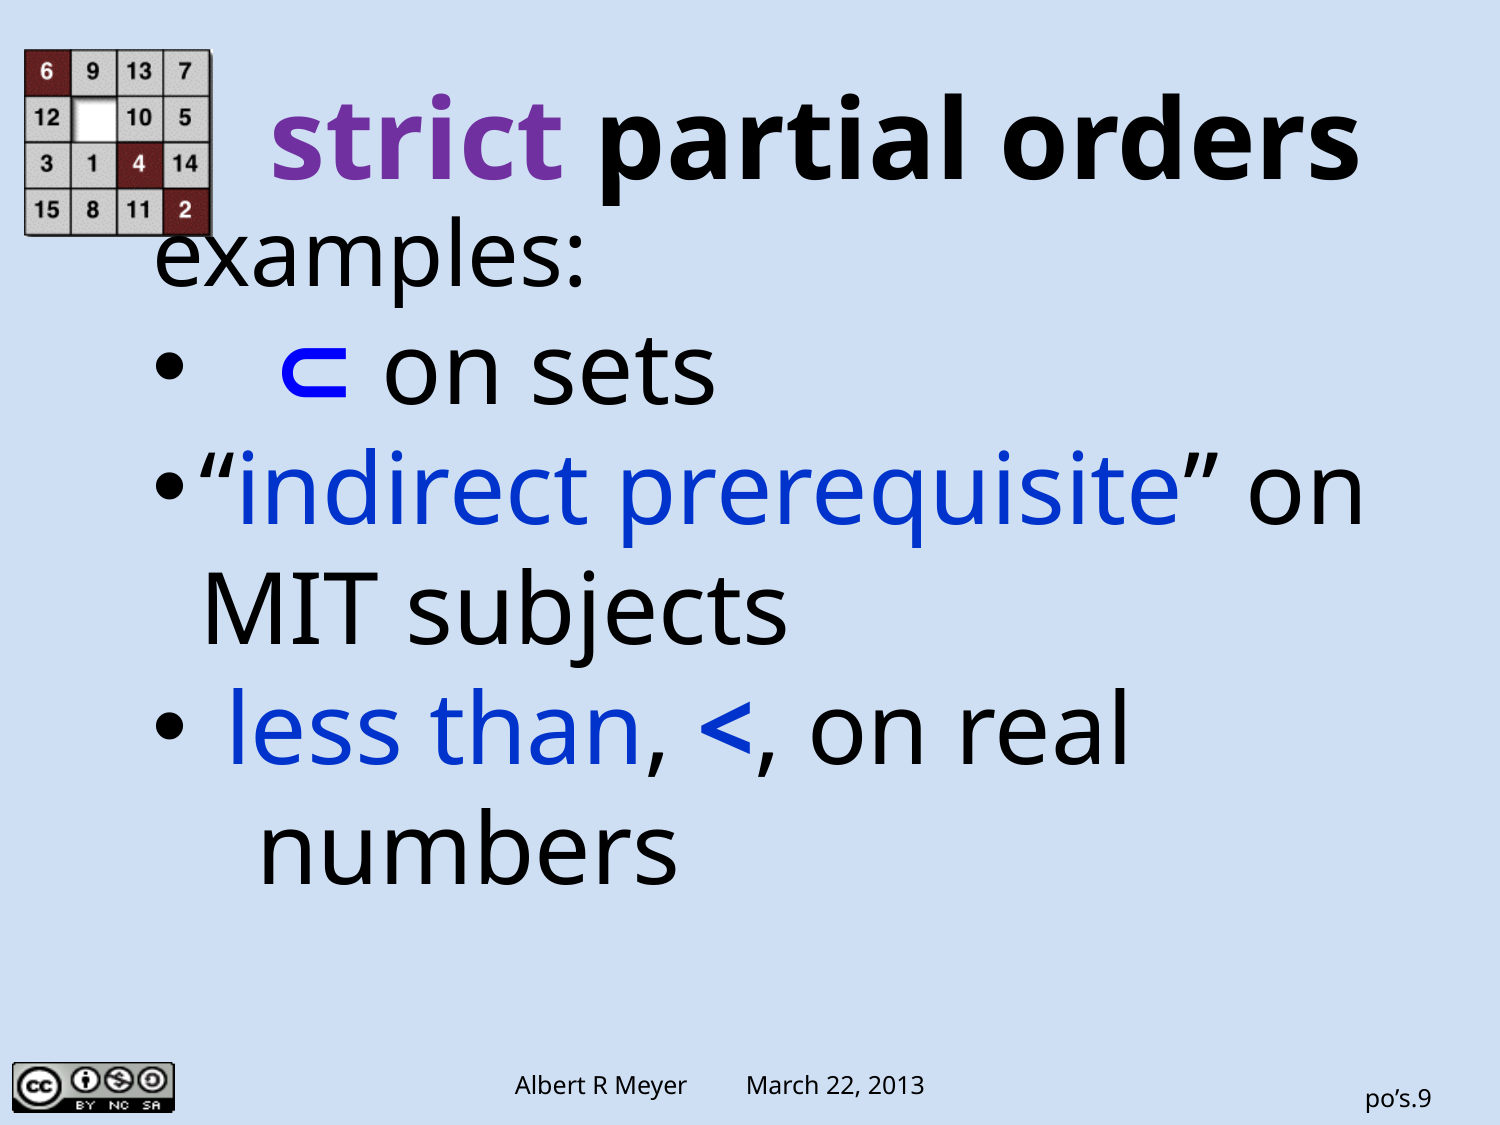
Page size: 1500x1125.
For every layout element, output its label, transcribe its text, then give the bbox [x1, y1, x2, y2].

picture [12, 1062, 175, 1113]
title strict partial orders [207, 45, 1425, 225]
text_box examples: ⊂ on sets “indirect prerequisite” on MIT subjects less than, <, on real numbers [62, 187, 1438, 912]
picture [24, 49, 207, 237]
